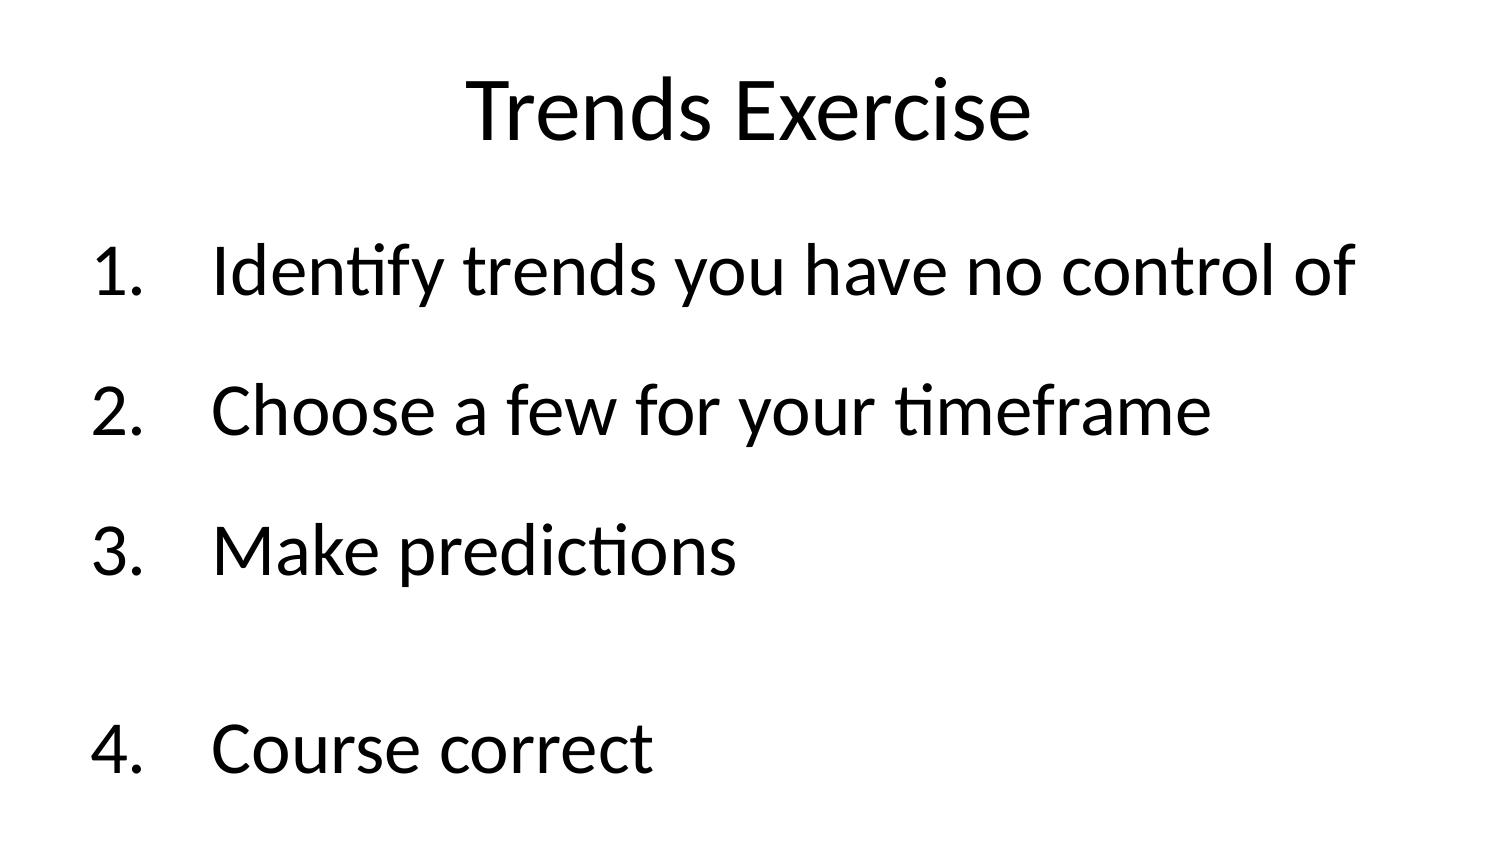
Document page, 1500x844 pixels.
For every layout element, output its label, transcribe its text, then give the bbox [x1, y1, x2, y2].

list Identify trends you have no control of Choose a few for your timeframe Make predictions Course correct [75, 212, 1425, 808]
title Trends Exercise [75, 33, 1425, 175]
